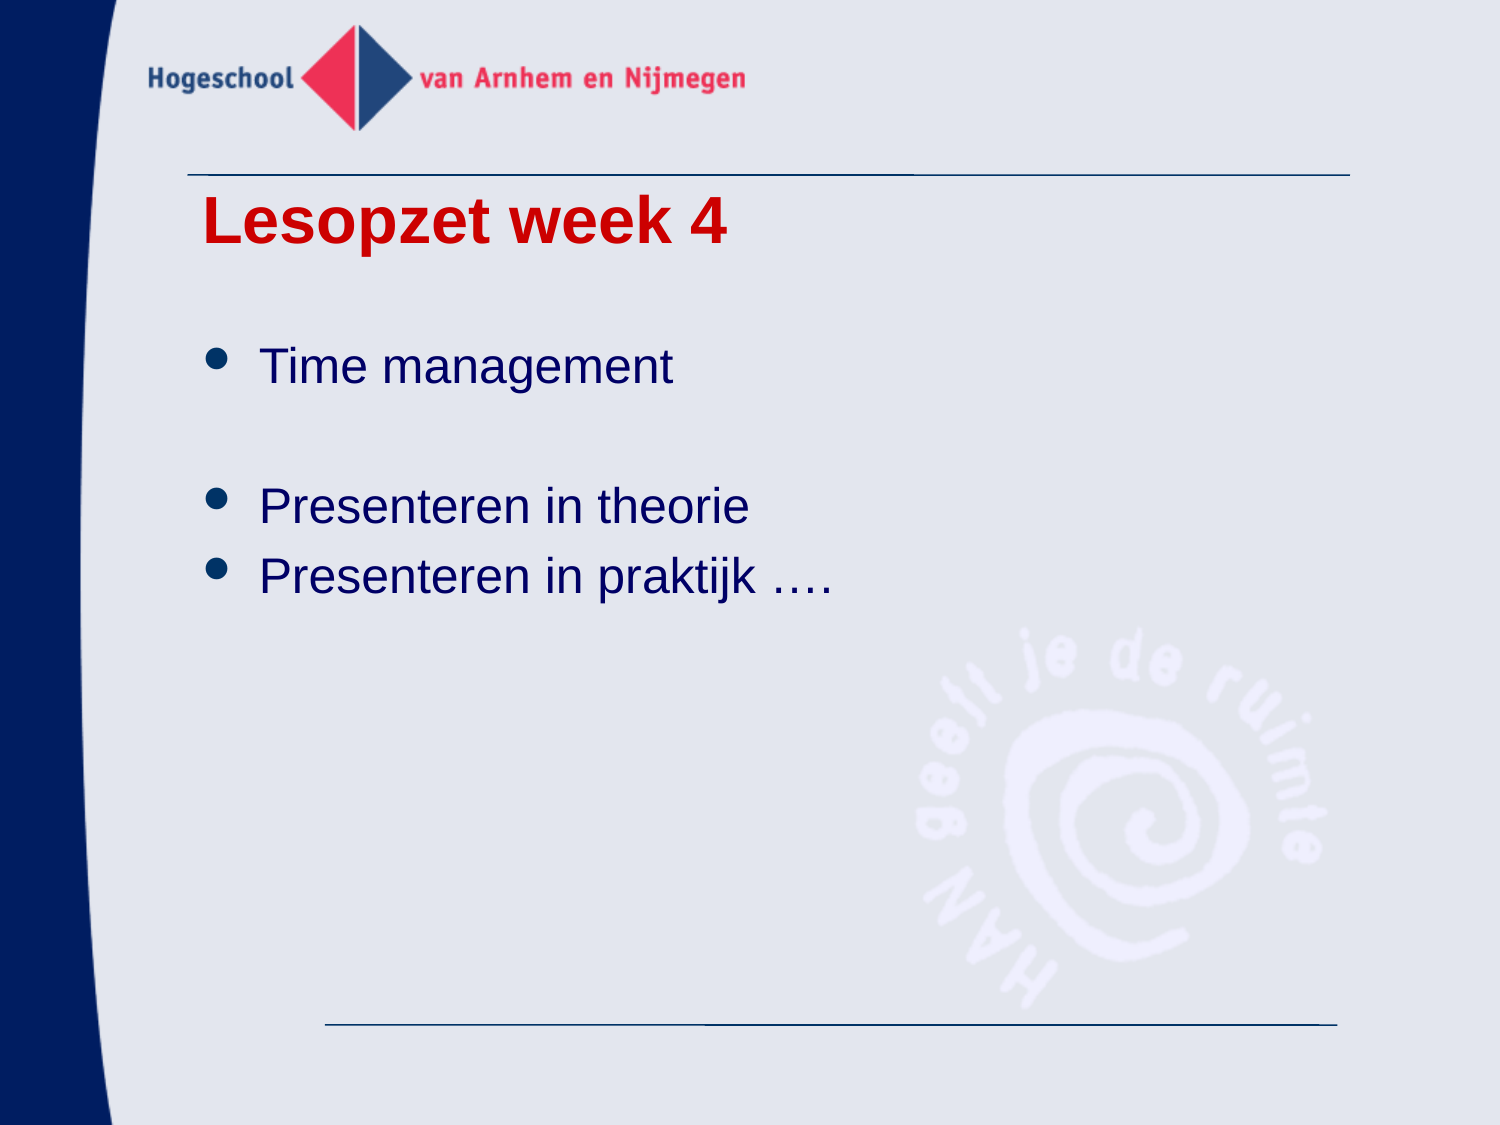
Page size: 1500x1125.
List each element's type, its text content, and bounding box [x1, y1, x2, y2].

picture [0, 0, 1500, 1125]
list Time management Presenteren in theorie Presenteren in praktijk …. [187, 326, 1413, 985]
text_box Lesopzet week 4 [187, 152, 1413, 265]
